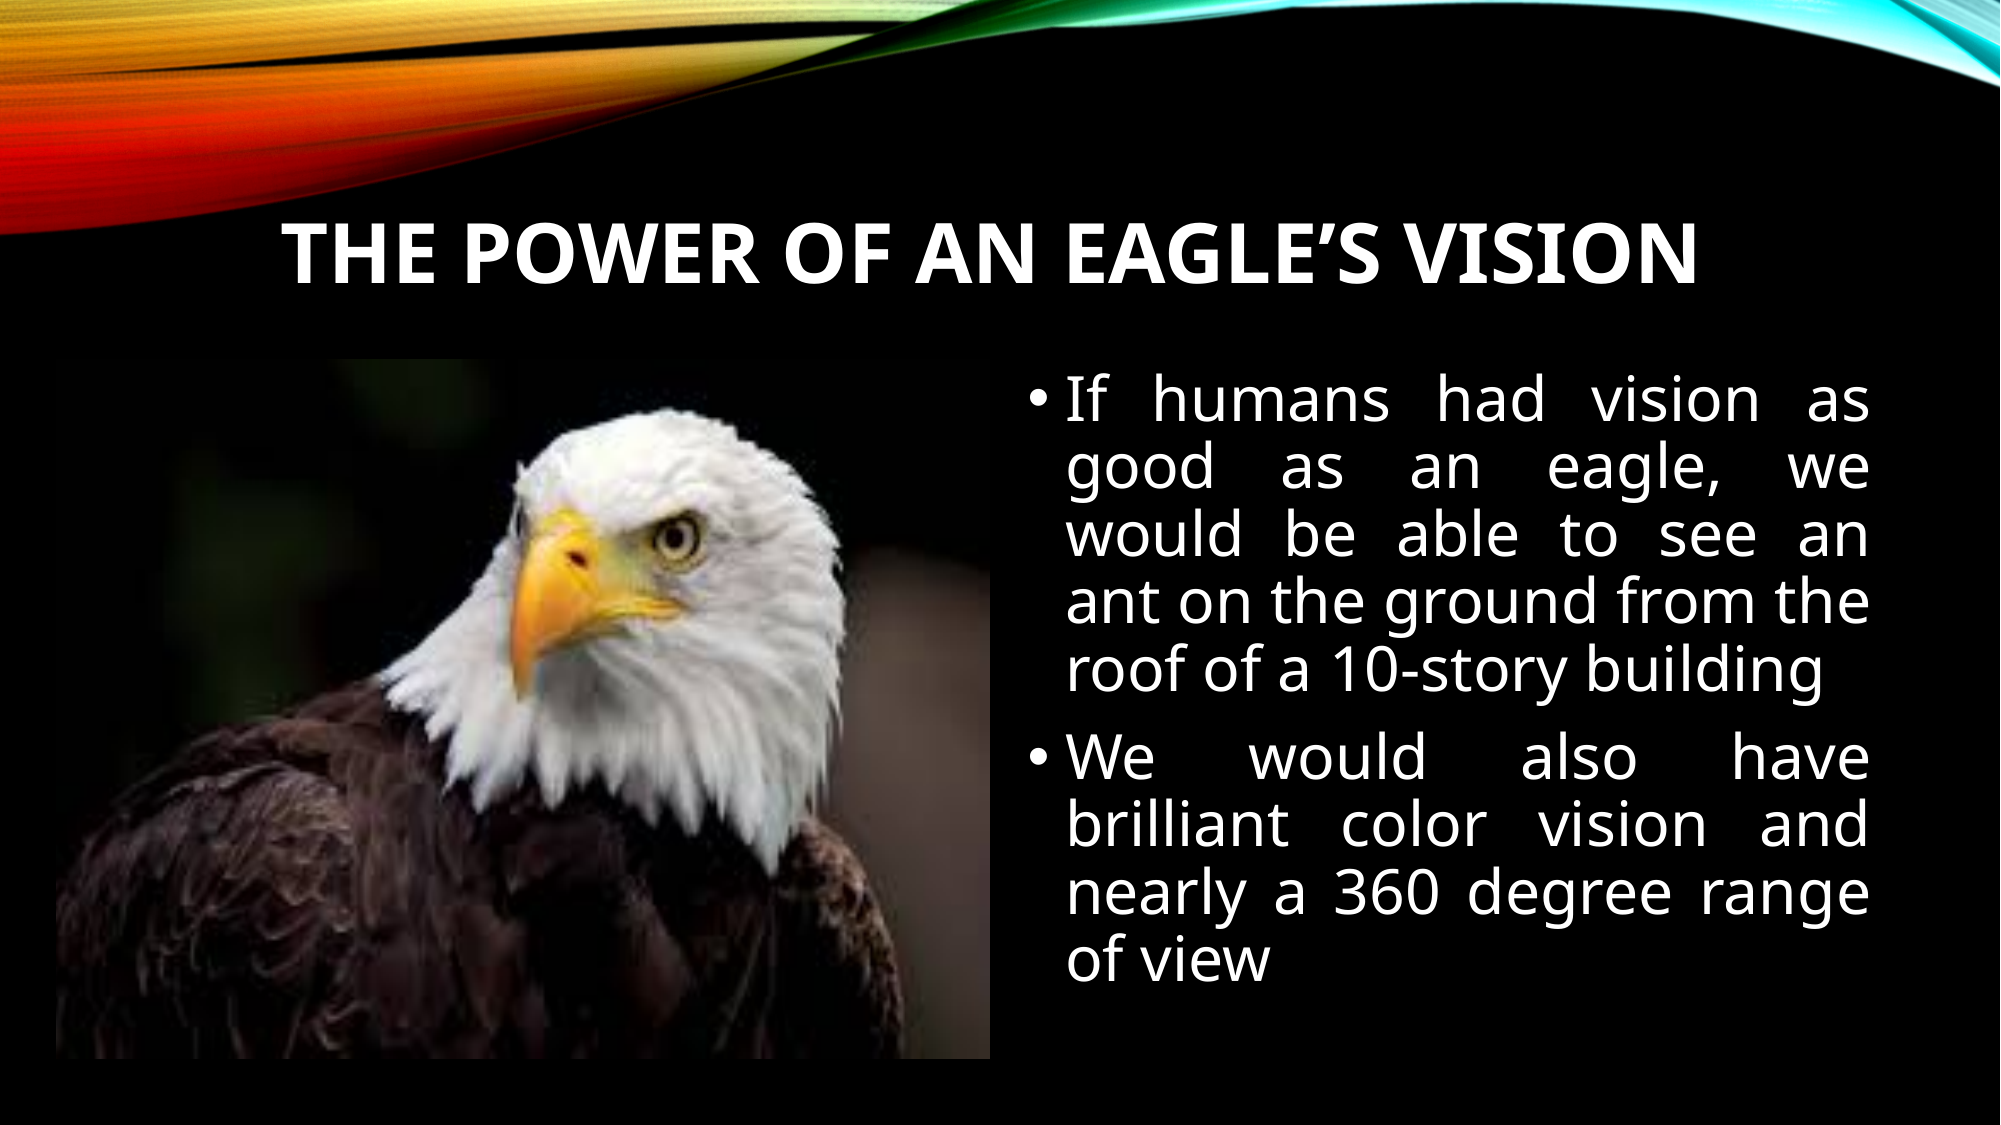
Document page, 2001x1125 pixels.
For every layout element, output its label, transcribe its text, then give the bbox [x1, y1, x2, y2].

list If humans had vision as good as an eagle, we would be able to see an ant on the ground from the roof of a 10-story building We would also have brilliant color vision and nearly a 360 degree range of view [1012, 360, 1888, 1021]
title The power of an eagle’s vision [0, 150, 1719, 363]
picture [0, 0, 2000, 237]
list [56, 359, 991, 1059]
